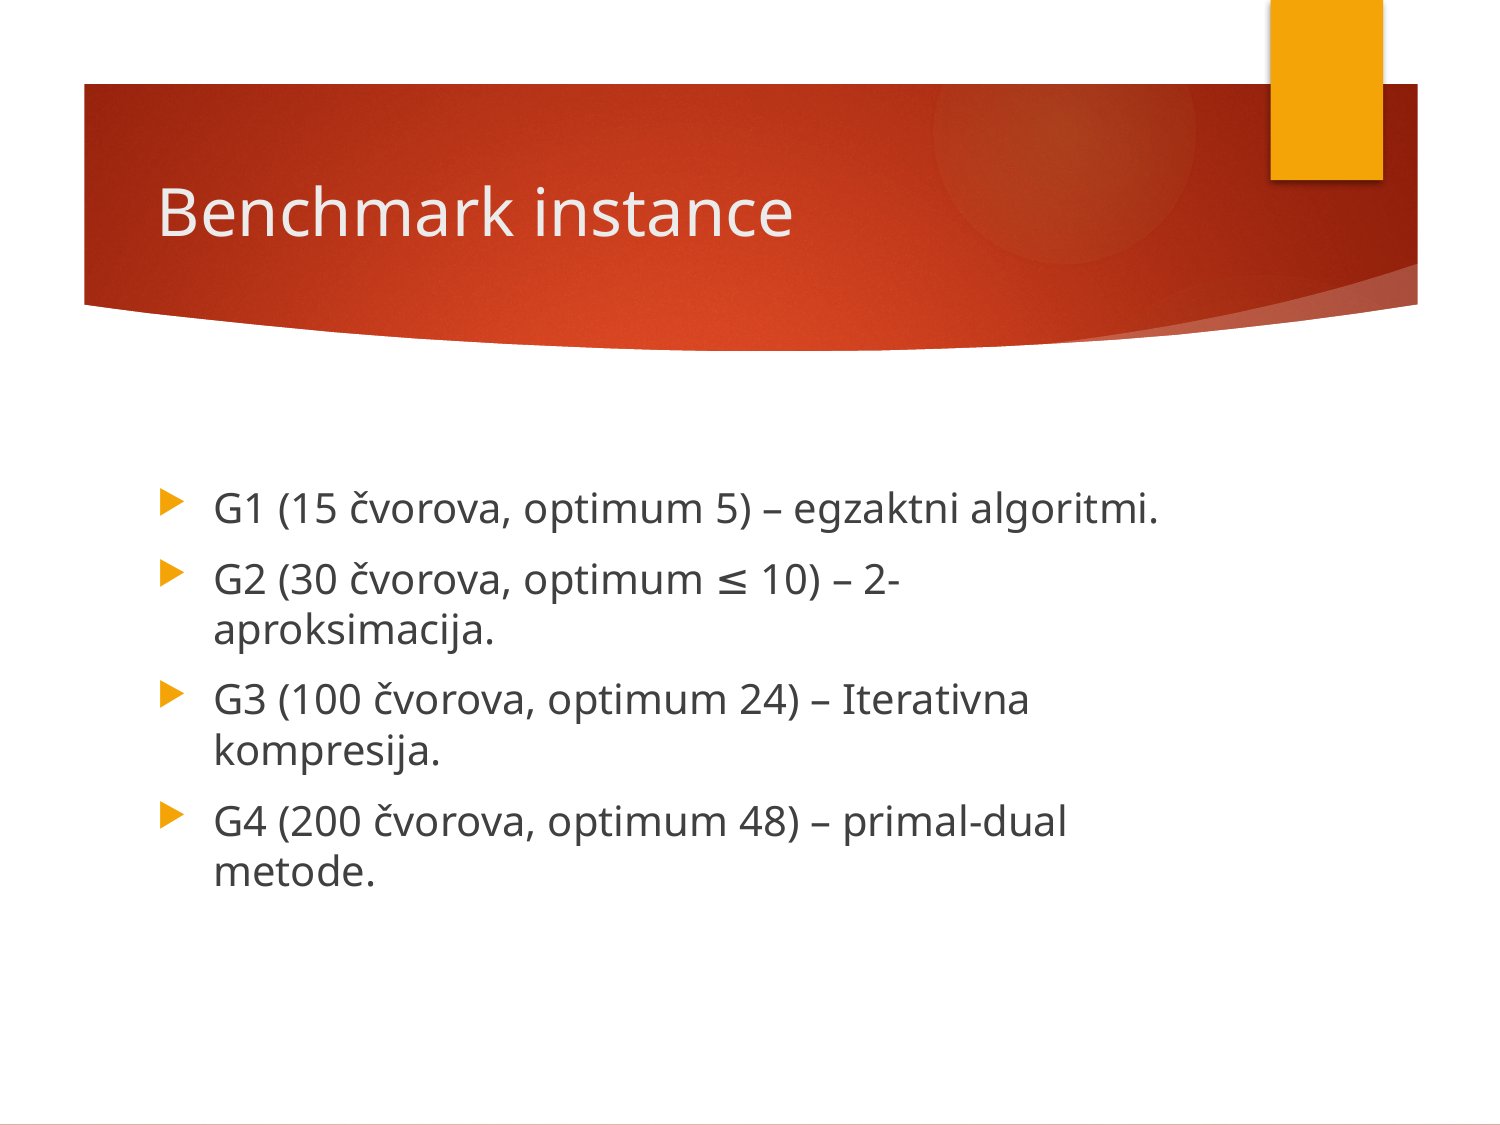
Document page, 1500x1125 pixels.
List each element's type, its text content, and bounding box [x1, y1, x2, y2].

list G1 (15 čvorova, optimum 5) – egzaktni algoritmi. G2 (30 čvorova, optimum ≤ 10) – 2-aproksimacija. G3 (100 čvorova, optimum 24) – Iterativna kompresija. G4 (200 čvorova, optimum 48) – primal-dual metode. [142, 408, 1183, 988]
title Benchmark instance [141, 151, 1183, 269]
